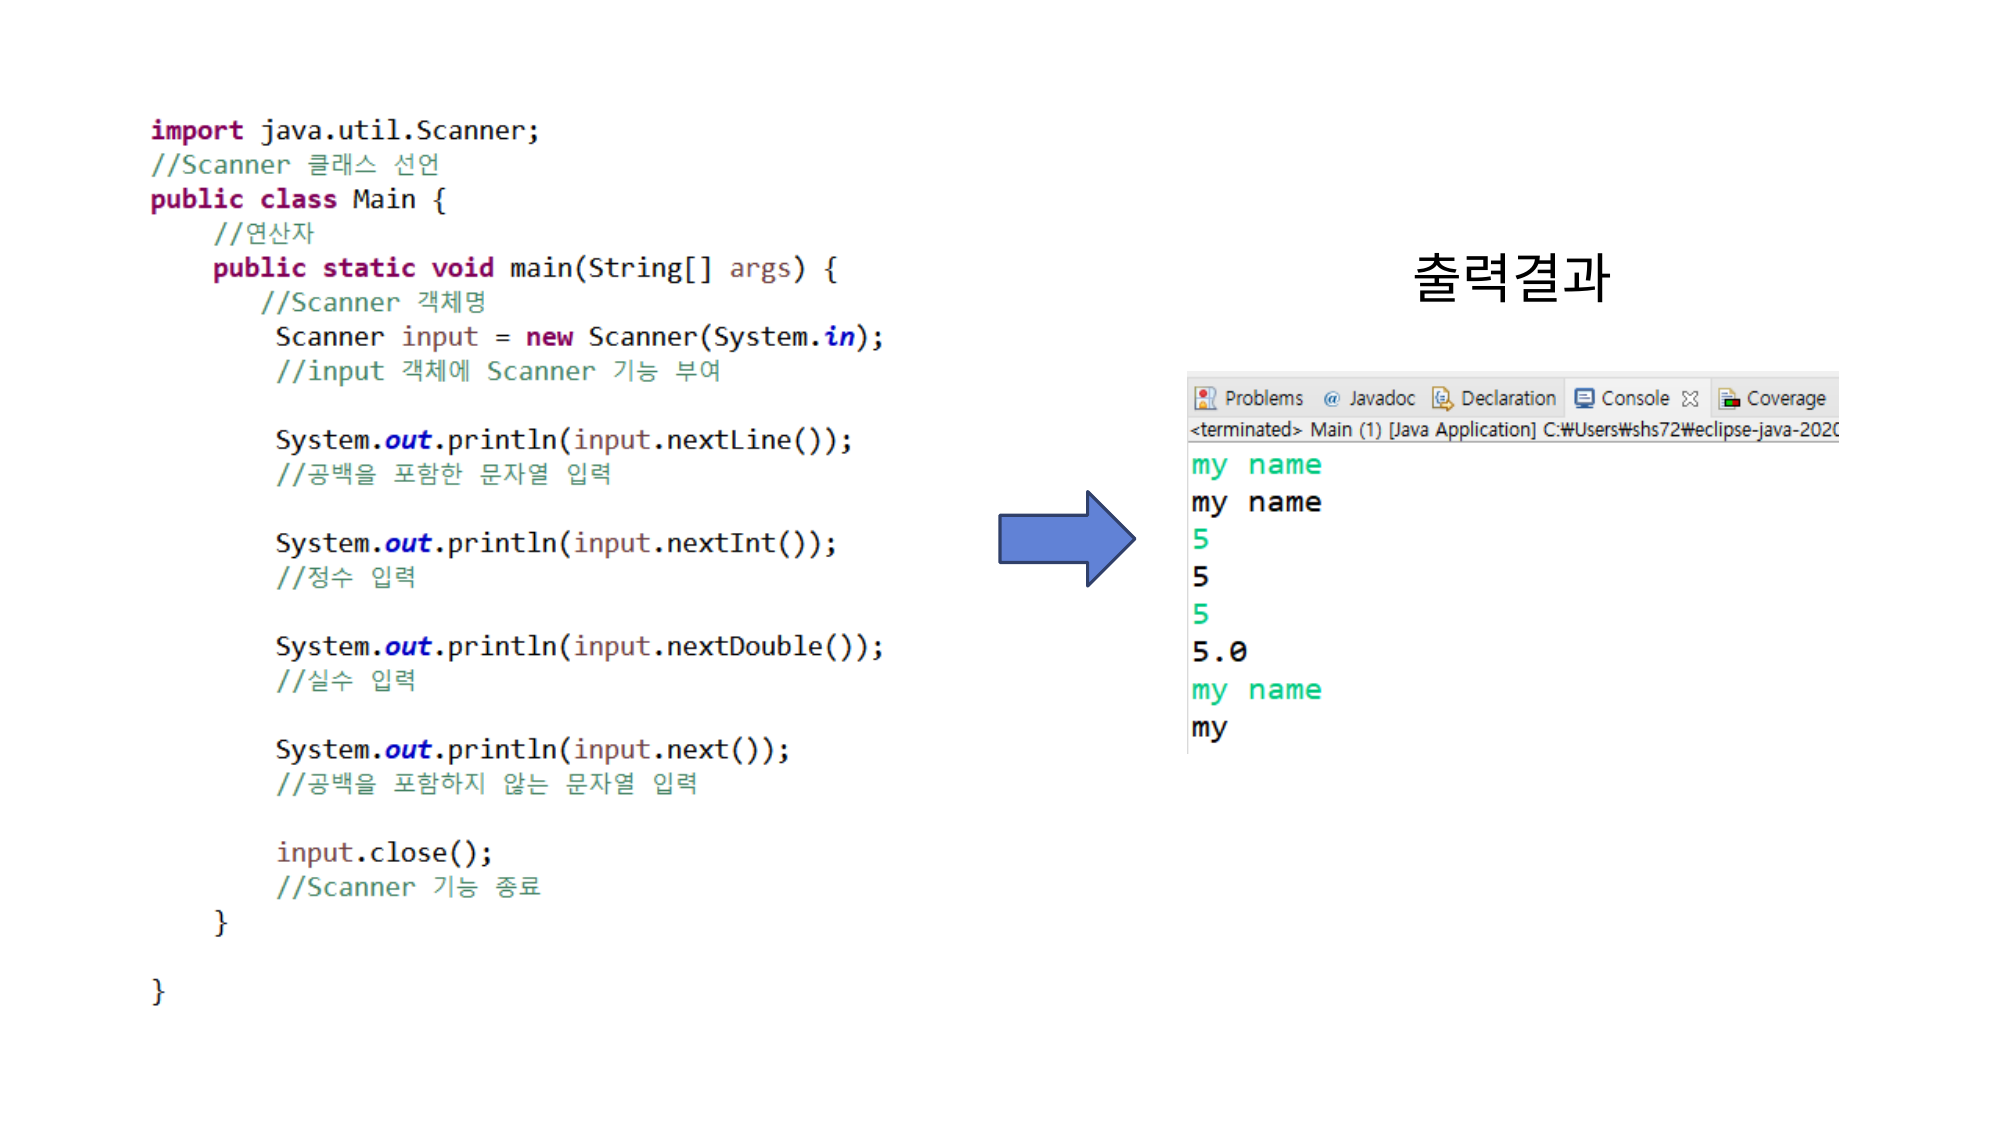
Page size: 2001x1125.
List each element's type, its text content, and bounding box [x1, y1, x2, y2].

text_box [998, 490, 1137, 588]
picture [148, 112, 966, 1013]
title 출력결과 [1071, 183, 1955, 372]
picture [1186, 370, 1840, 755]
